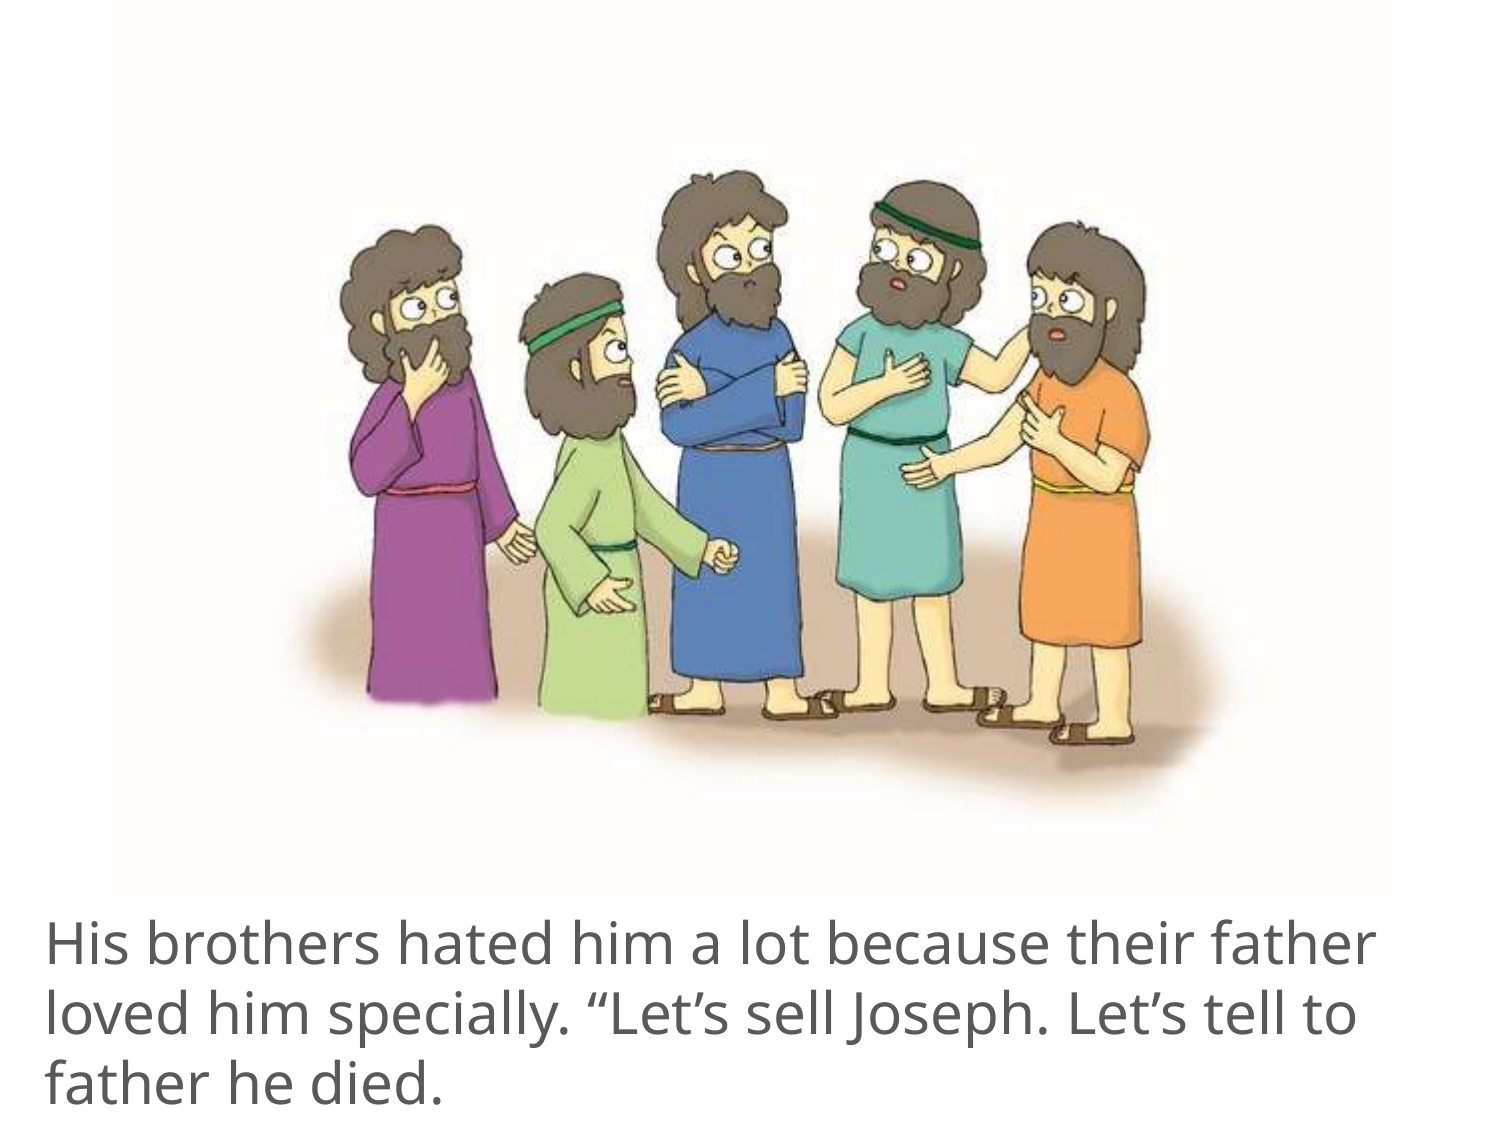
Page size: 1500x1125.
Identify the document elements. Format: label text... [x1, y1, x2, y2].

text_box His brothers hated him a lot because their father loved him specially. “Let’s sell Joseph. Let’s tell to father he died. [29, 898, 1500, 1124]
picture [103, 0, 1401, 899]
